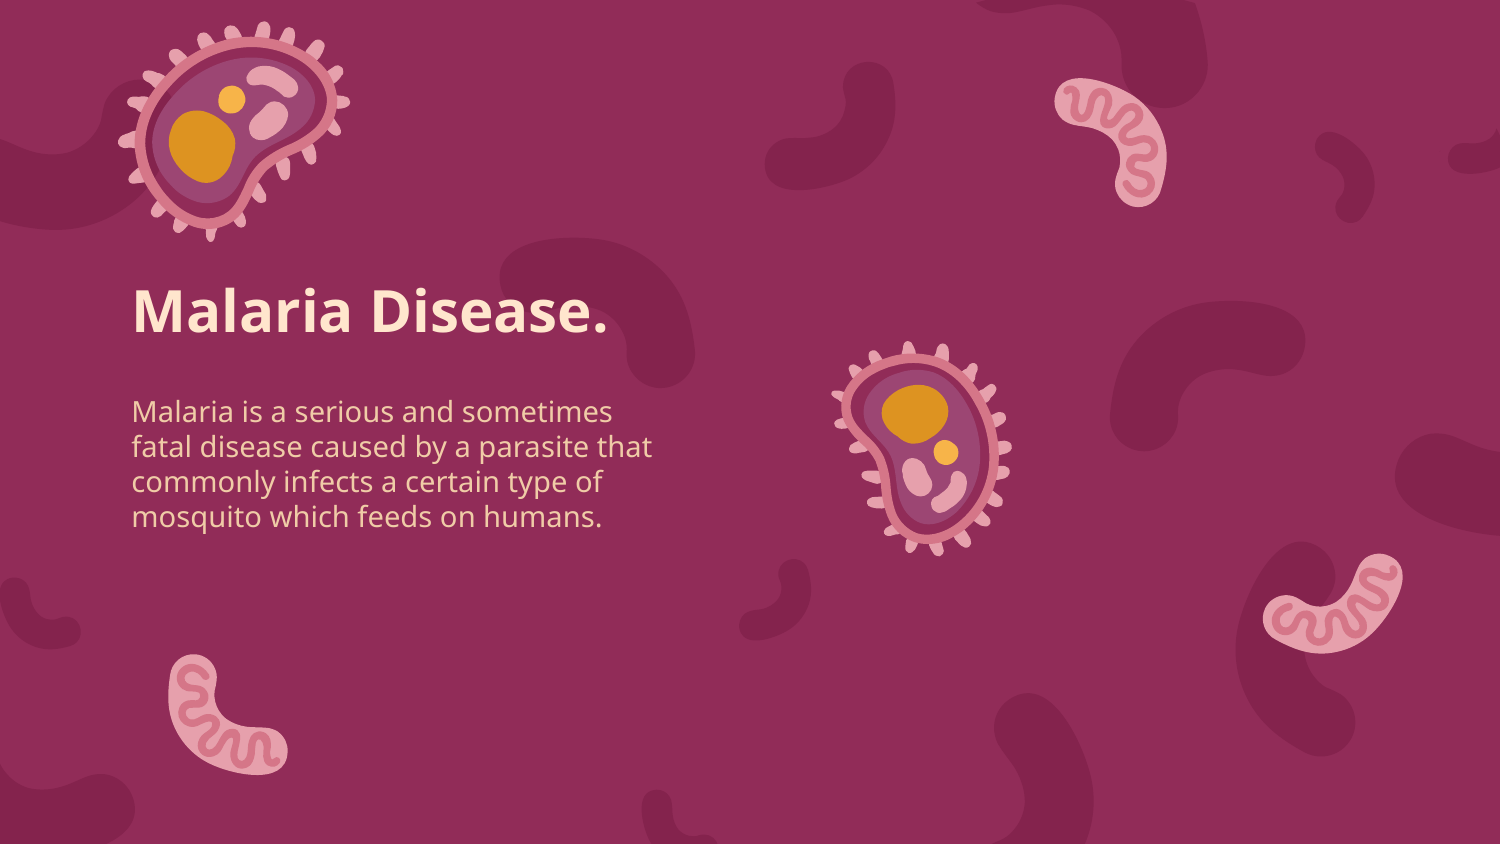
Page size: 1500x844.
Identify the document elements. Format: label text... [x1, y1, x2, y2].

title Malaria Disease. [116, 259, 673, 350]
subtitle Malaria is a serious and sometimes fatal disease caused by a parasite that commonly infects a certain type of mosquito which feeds on humans. [116, 378, 673, 565]
